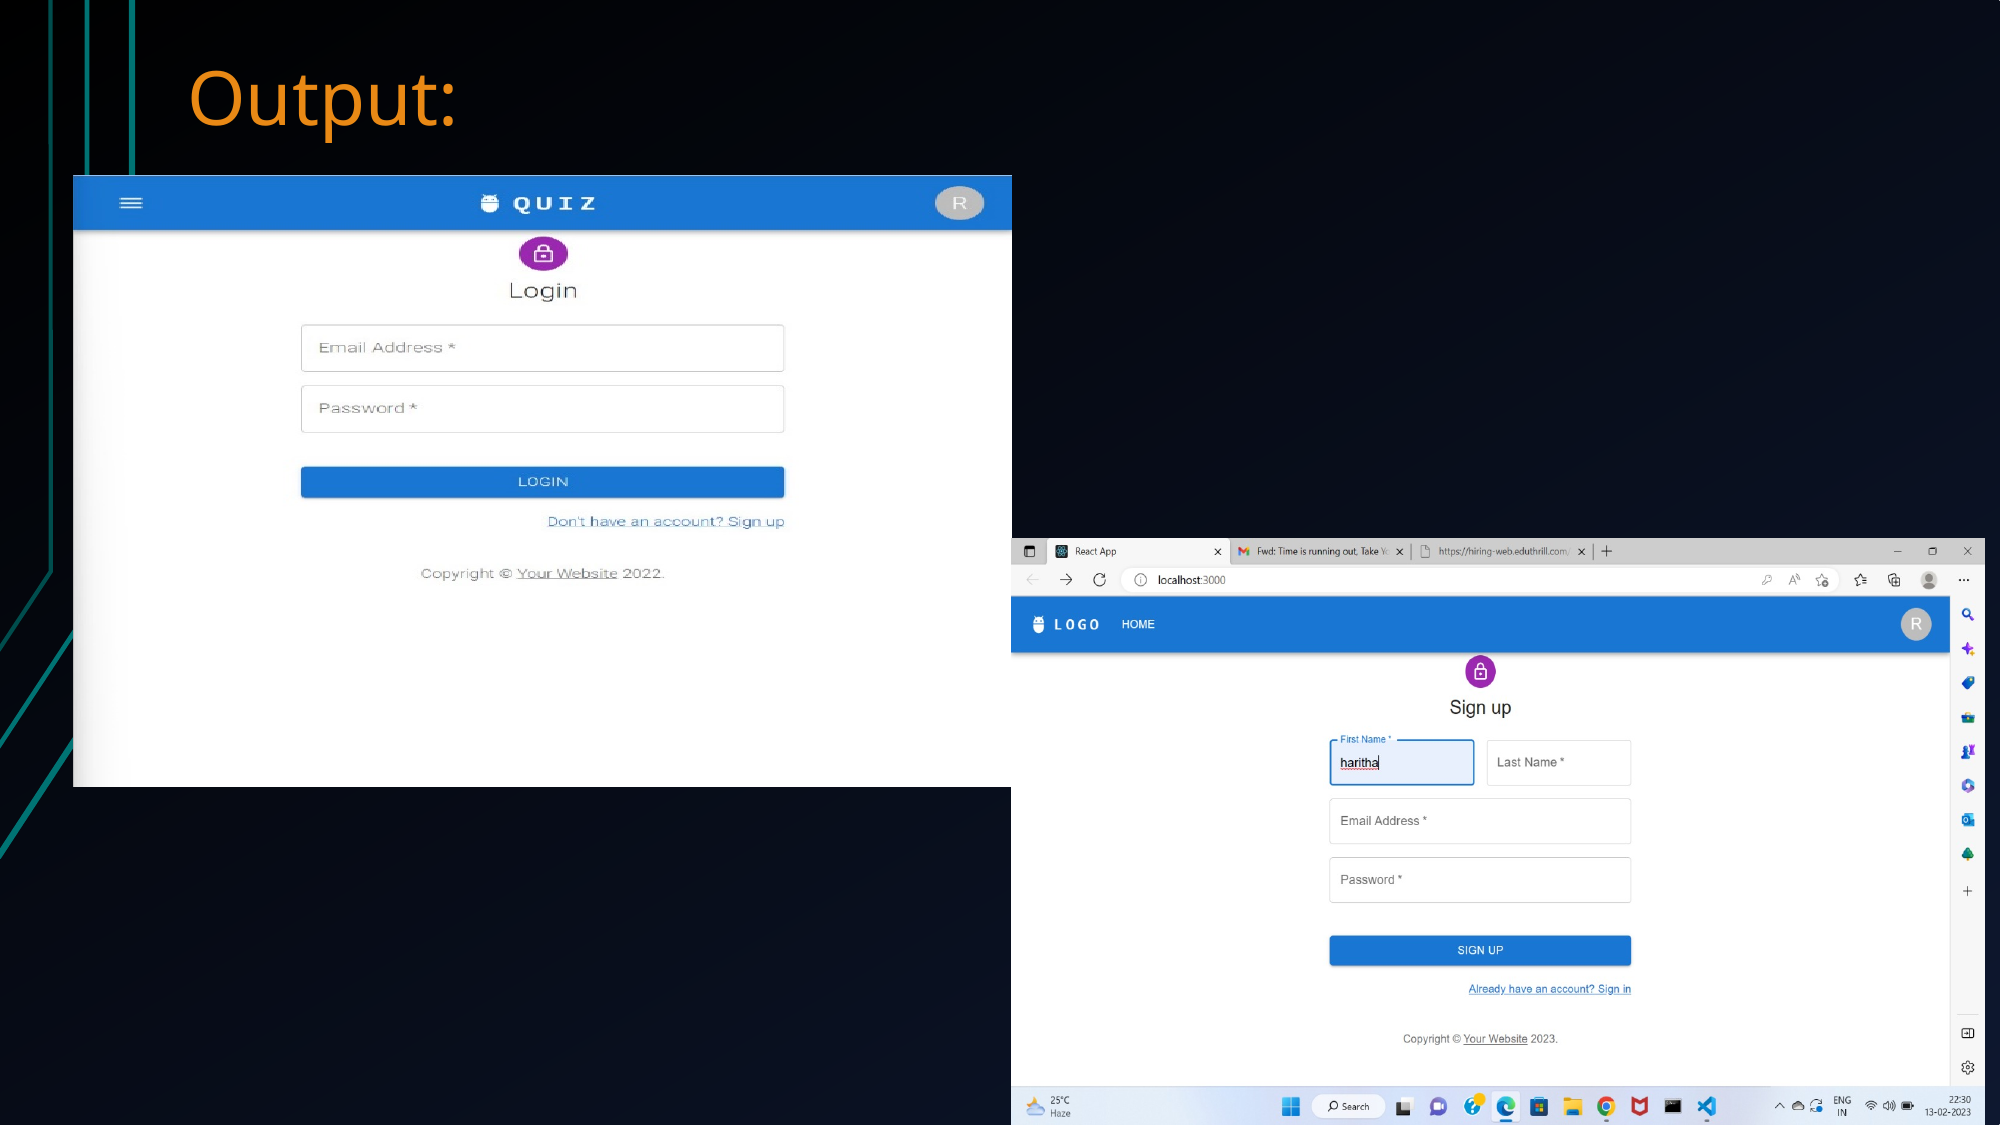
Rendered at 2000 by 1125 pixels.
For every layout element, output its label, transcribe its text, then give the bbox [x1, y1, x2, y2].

picture [73, 175, 1985, 1125]
text_box Output: [172, 42, 1354, 148]
